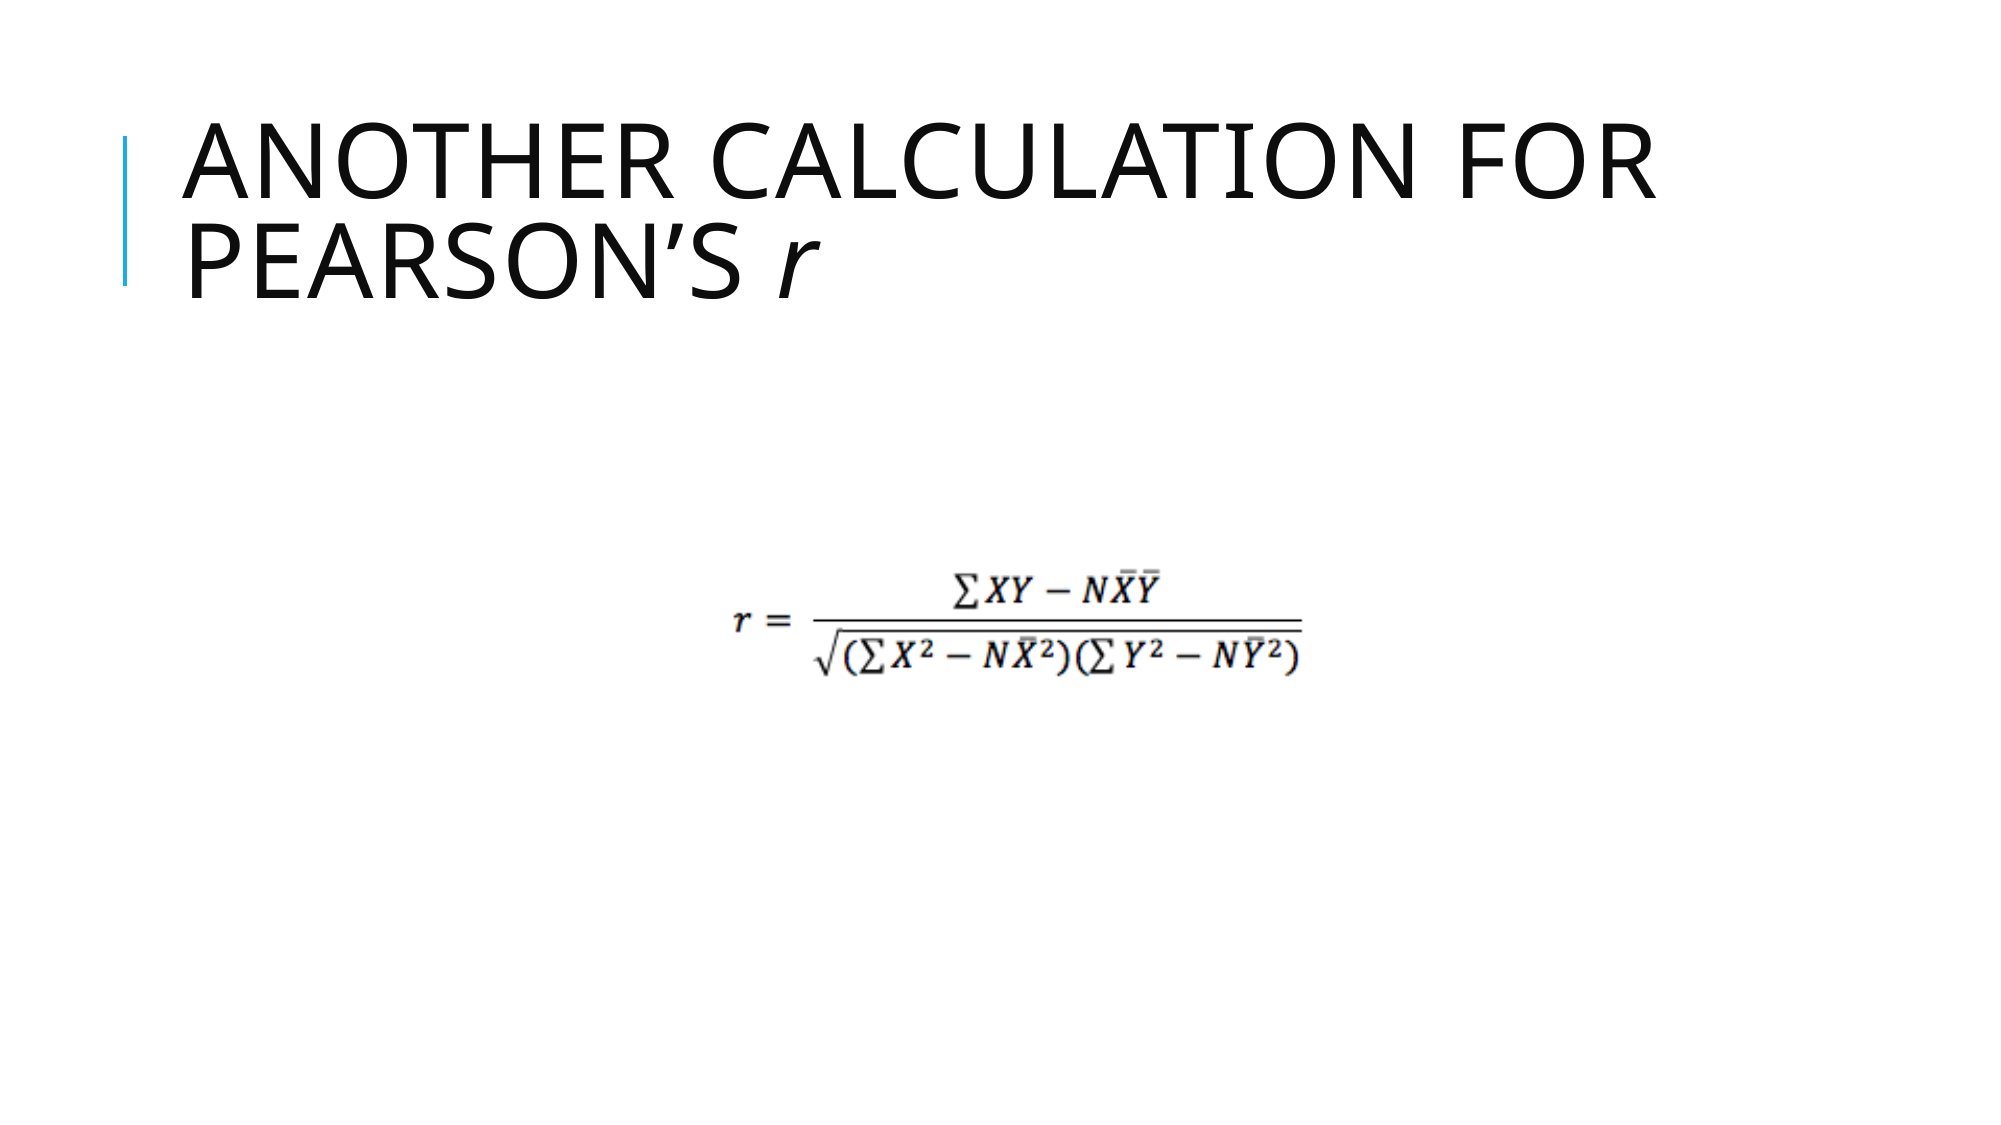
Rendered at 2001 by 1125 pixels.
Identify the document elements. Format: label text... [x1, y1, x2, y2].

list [699, 552, 1340, 710]
title Another Calculation for Pearson’s r [168, 96, 1763, 342]
